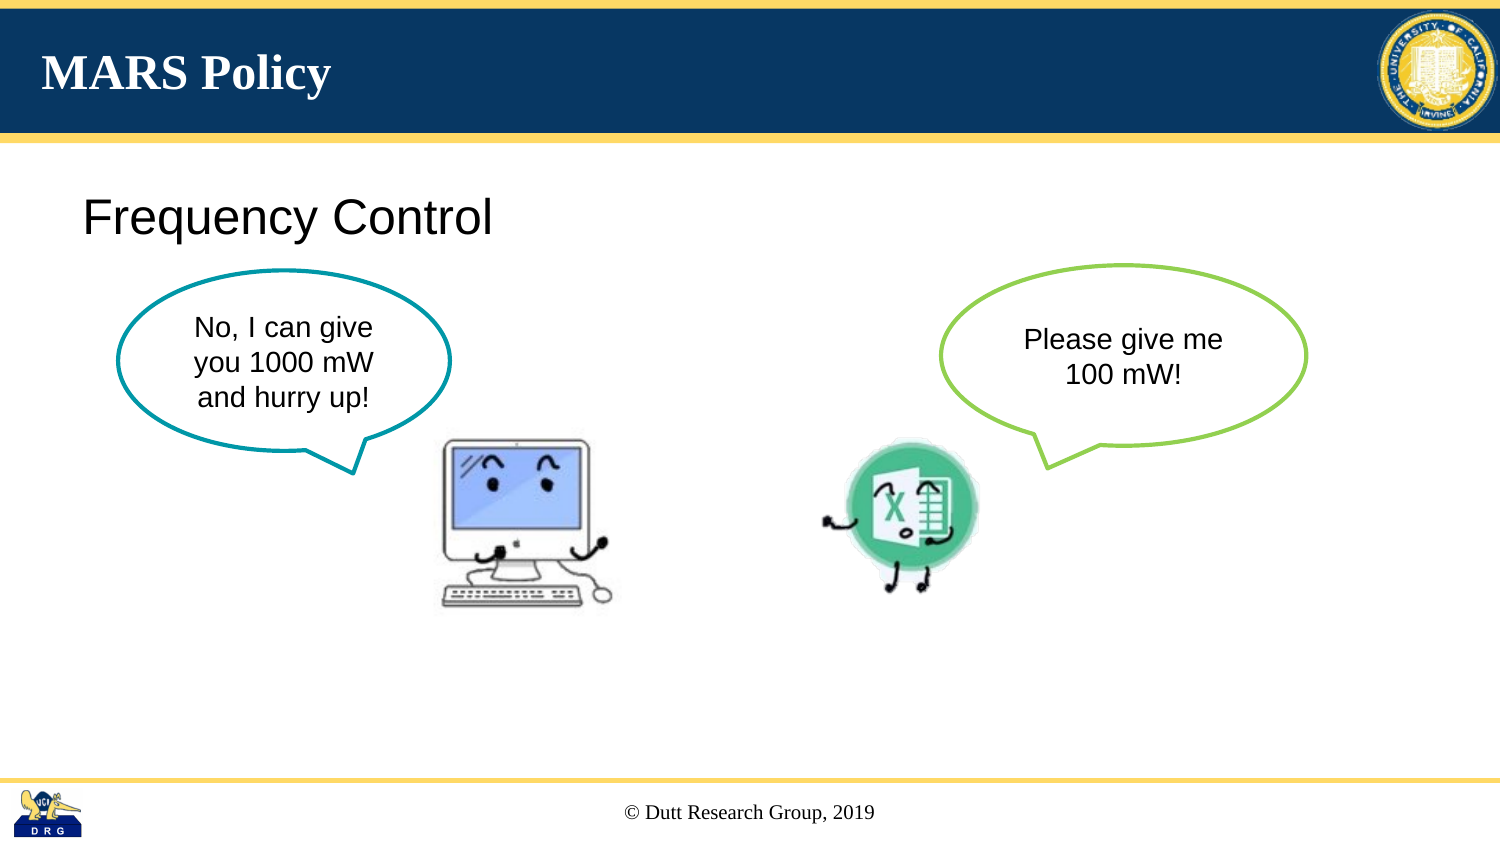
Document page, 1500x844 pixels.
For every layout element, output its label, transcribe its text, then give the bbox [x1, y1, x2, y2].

text_box No, I can give you 1000 mW and hurry up! [115, 268, 453, 476]
text_box Frequency Control [67, 169, 1483, 257]
picture [384, 390, 676, 660]
text_box Please give me 100 mW! [938, 263, 1309, 454]
title MARS Policy [26, 2, 1390, 137]
picture [11, 788, 83, 839]
picture [750, 403, 1082, 691]
picture [1390, 10, 1498, 131]
